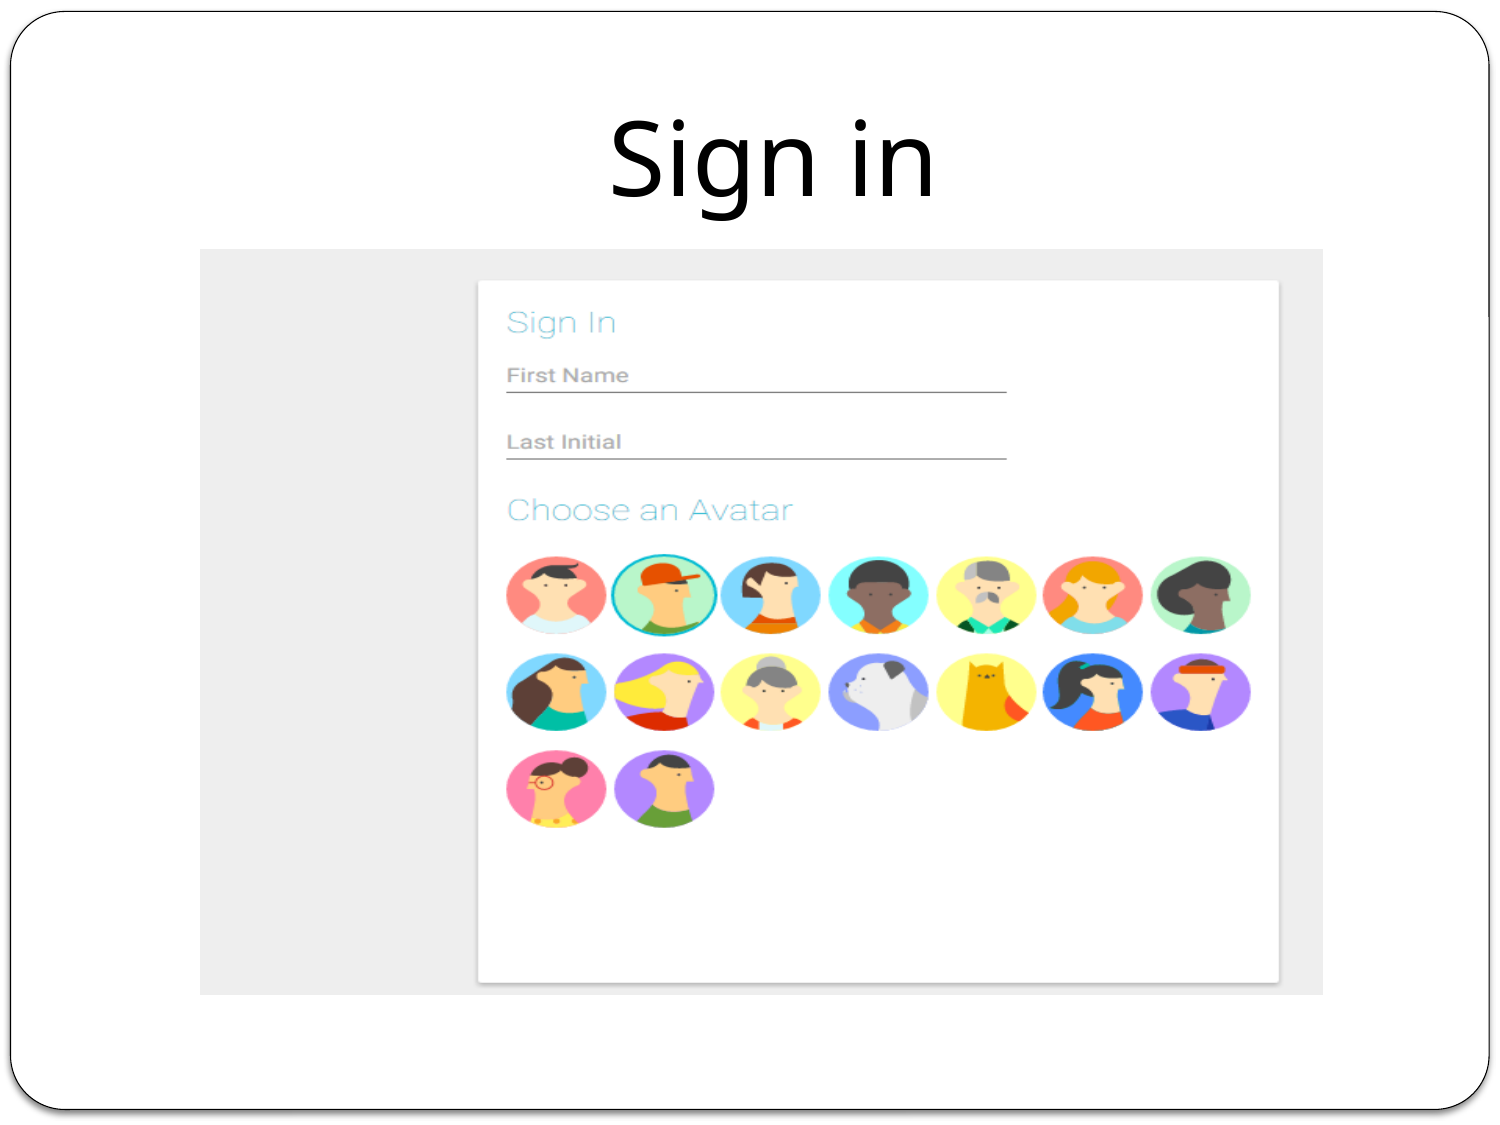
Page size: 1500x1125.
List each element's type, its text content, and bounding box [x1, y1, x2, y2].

picture [199, 249, 1323, 995]
title Sign in [150, 45, 1425, 233]
